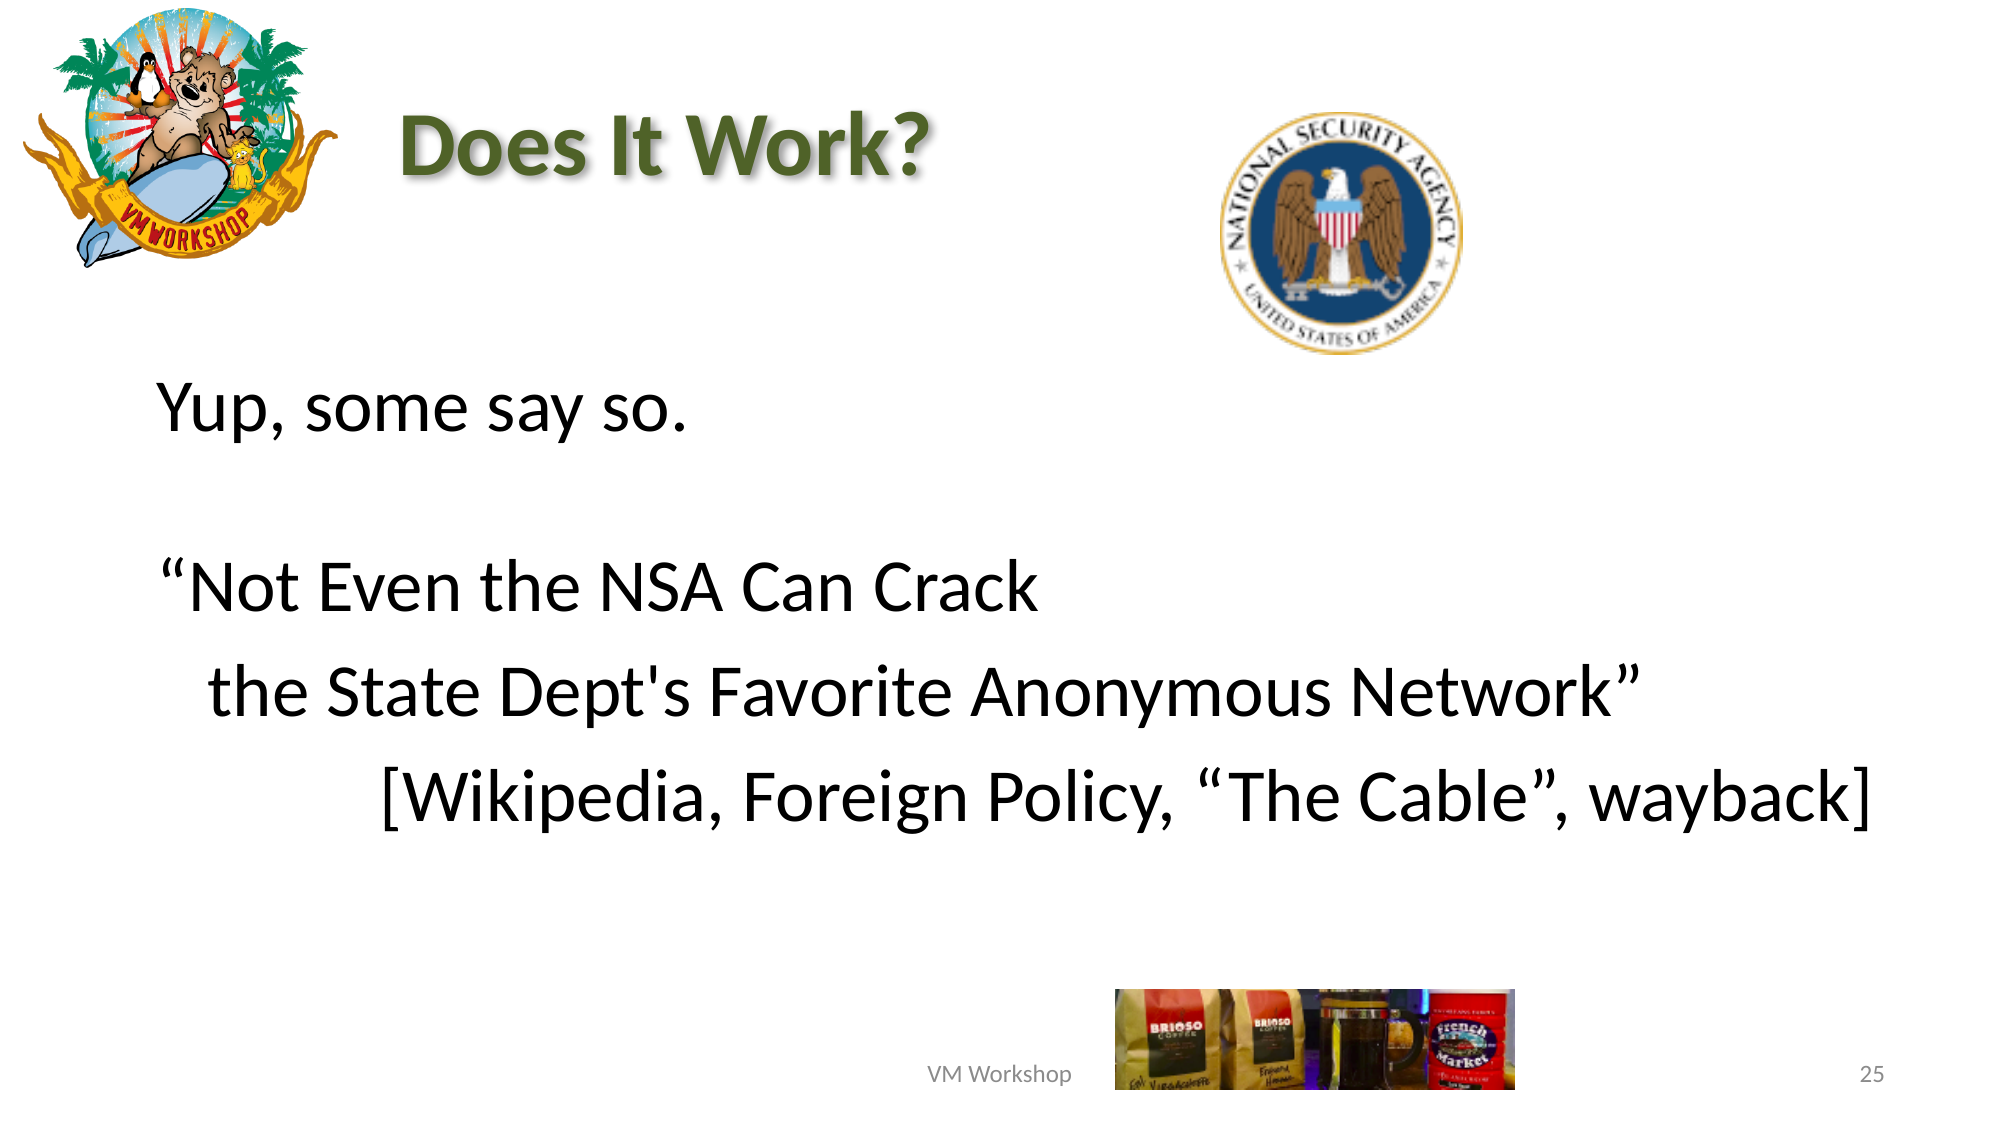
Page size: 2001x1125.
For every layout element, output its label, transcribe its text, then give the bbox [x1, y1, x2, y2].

title Does It Work? [383, 45, 1913, 233]
picture [1220, 112, 1463, 355]
picture [1115, 1040, 1515, 1090]
footer VM Workshop [683, 1042, 1317, 1103]
picture [23, 8, 338, 269]
list Yup, some say so. “Not Even the NSA Can Crack the State Dept's Favorite Anonymous Network” [Wikipedia, Foreign Policy, “The Cable”, wayback] [156, 251, 1875, 1040]
slide_number 25 [1433, 1042, 1900, 1103]
